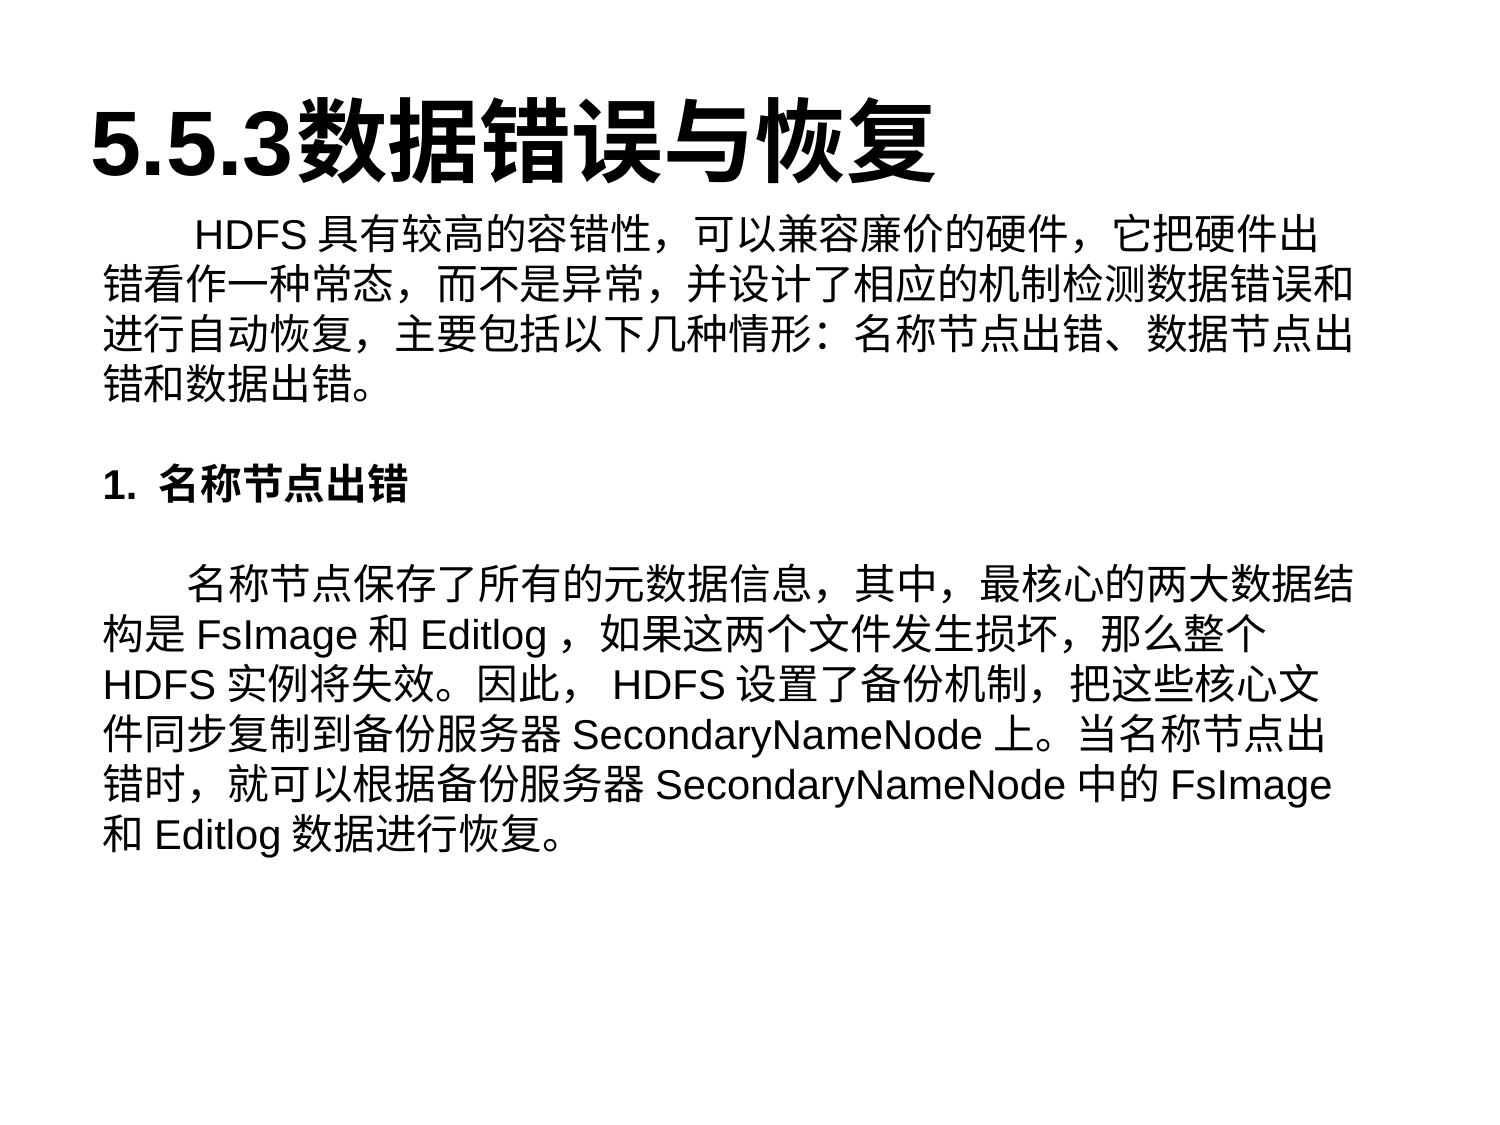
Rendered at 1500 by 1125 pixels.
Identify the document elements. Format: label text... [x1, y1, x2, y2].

title 5.5.3 数据错误与恢复 [75, 45, 1425, 233]
text_box HDFS具有较高的容错性，可以兼容廉价的硬件，它把硬件出错看作一种常态，而不是异常，并设计了相应的机制检测数据错误和进行自动恢复，主要包括以下几种情形：名称节点出错、数据节点出错和数据出错。 [87, 200, 1375, 450]
text_box 1. 名称节点出错 名称节点保存了所有的元数据信息，其中，最核心的两大数据结构是FsImage和Editlog，如果这两个文件发生损坏，那么整个HDFS实例将失效。因此，HDFS设置了备份机制，把这些核心文件同步复制到备份服务器SecondaryNameNode上。当名称节点出错时，就可以根据备份服务器SecondaryNameNode中的FsImage和Editlog数据进行恢复。 [87, 450, 1375, 915]
